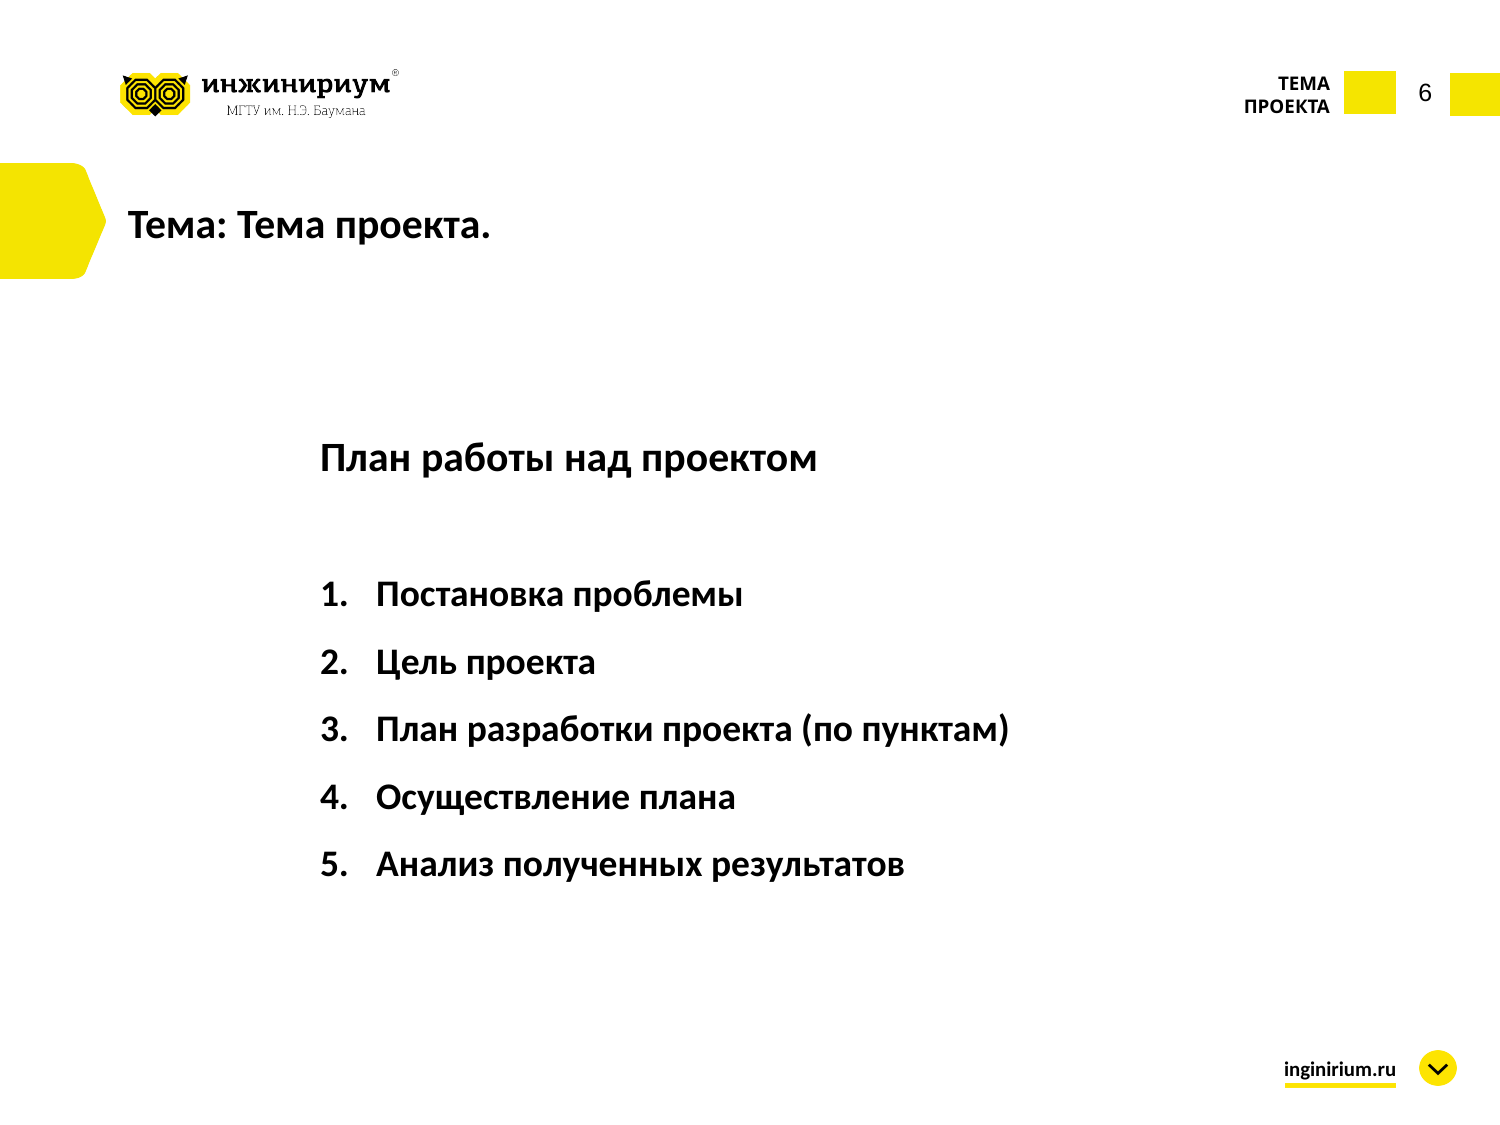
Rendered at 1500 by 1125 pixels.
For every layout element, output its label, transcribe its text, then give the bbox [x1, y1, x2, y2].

text_box 6 [1403, 68, 1447, 114]
text_box inginirium.ru [1263, 1047, 1412, 1088]
picture [0, 163, 106, 279]
picture [1419, 1049, 1457, 1086]
text_box План работы над проектом Постановка проблемы Цель проекта План разработки проекта (по пунктам) Осуществление плана Анализ полученных результатов [304, 396, 1233, 813]
picture [120, 68, 399, 119]
picture [1449, 73, 1500, 116]
text_box Тема: Тема проекта. [113, 189, 1353, 293]
picture [1284, 1083, 1396, 1088]
text_box ТЕМА ПРОЕКТА [718, 64, 1345, 125]
picture [1344, 71, 1396, 115]
